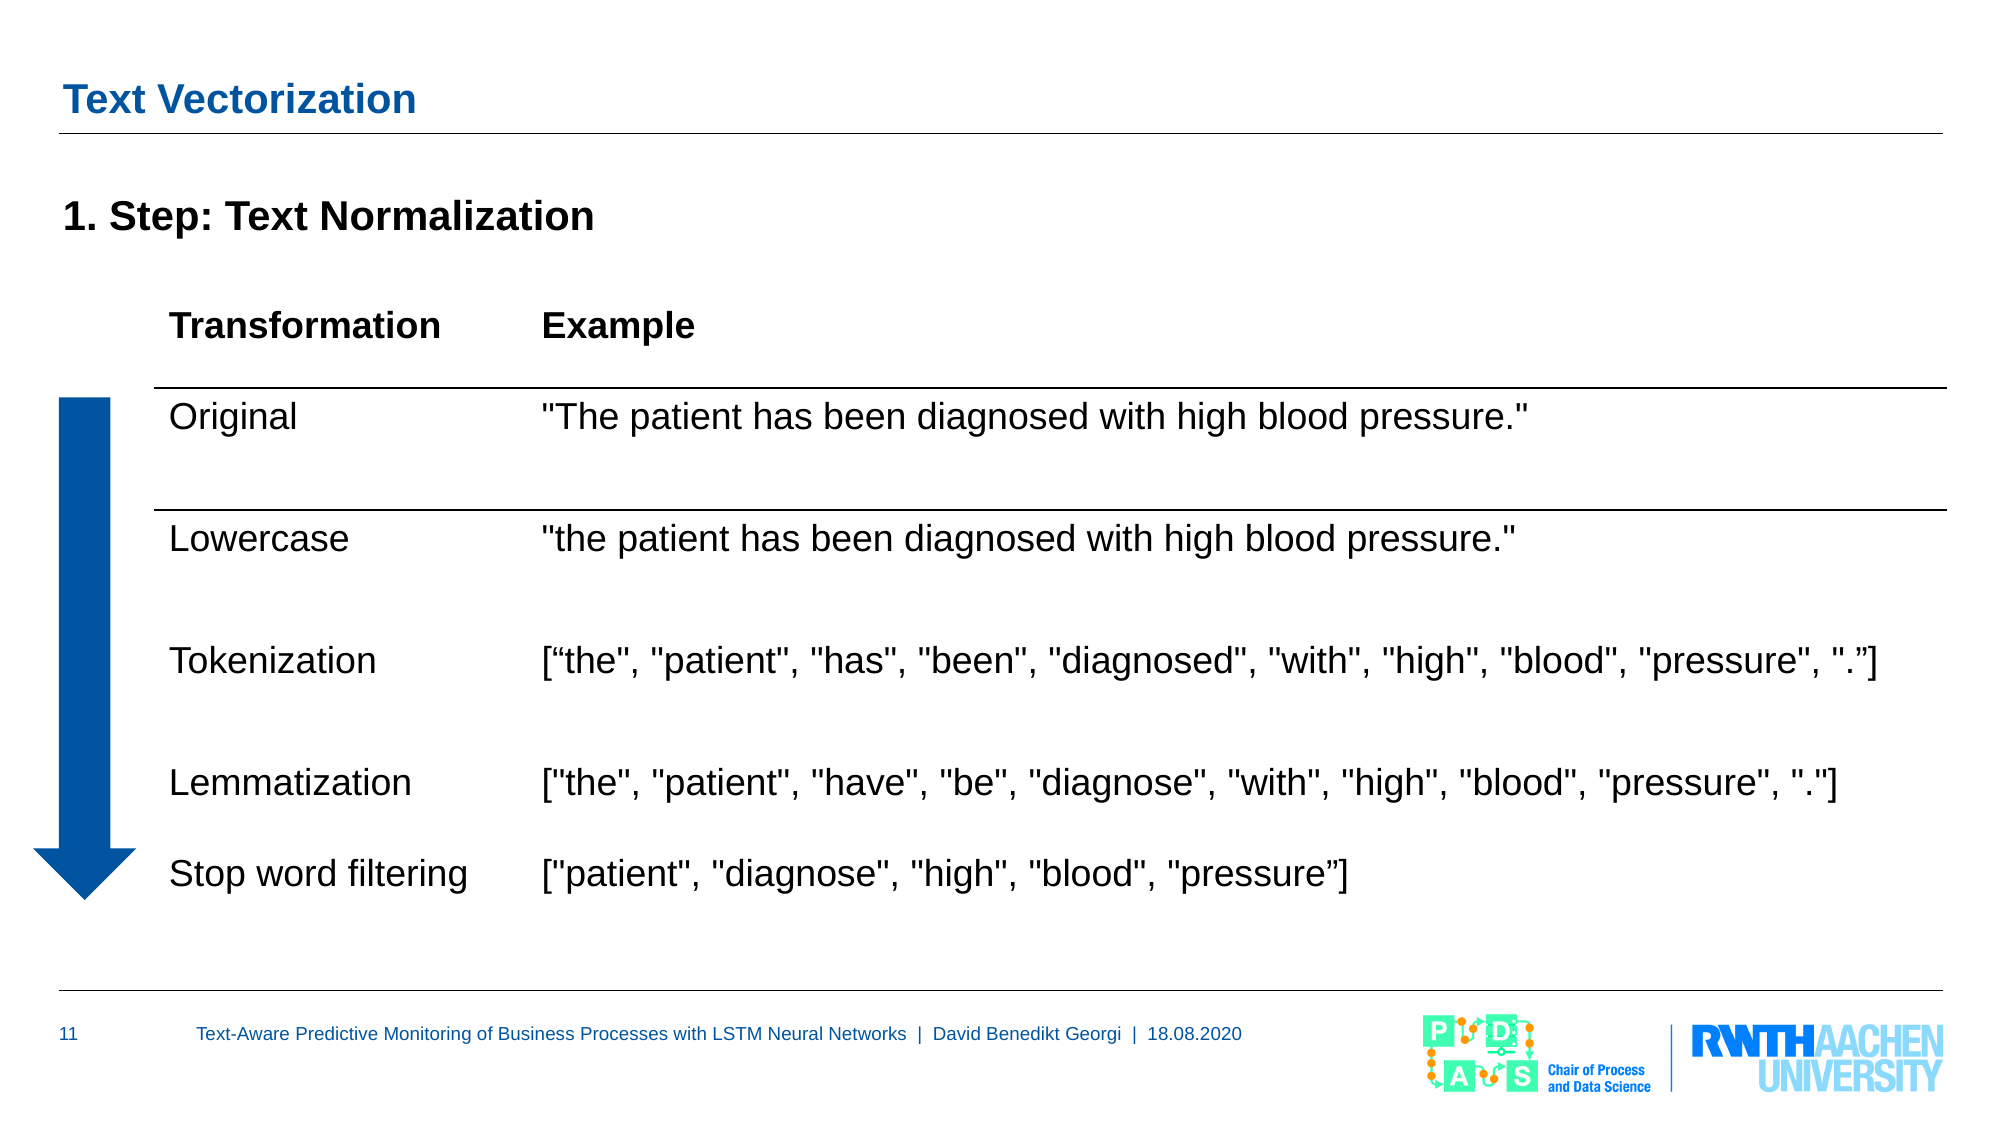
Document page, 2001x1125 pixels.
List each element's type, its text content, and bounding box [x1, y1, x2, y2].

table_cell Tokenization [154, 632, 527, 754]
table_cell Lowercase [154, 511, 527, 632]
table_cell ["patient", "diagnose", "high", "blood", "pressure”] [527, 845, 1947, 936]
picture [1402, 991, 1964, 1125]
list 1. Step: Text Normalization [63, 188, 1947, 231]
table_cell "the patient has been diagnosed with high blood pressure." [527, 511, 1947, 632]
title Text Vectorization [63, 33, 1947, 123]
table_cell [“the", "patient", "has", "been", "diagnosed", "with", "high", "blood", "pressure", ".”] [527, 632, 1947, 754]
text_box [30, 396, 139, 902]
table_header Transformation [154, 297, 527, 387]
table_cell Lemmatization [154, 754, 527, 845]
table_cell "The patient has been diagnosed with high blood pressure." [527, 389, 1947, 509]
table_cell Stop word filtering [154, 845, 527, 936]
table_header Example [527, 297, 1947, 387]
table_cell ["the", "patient", "have", "be", "diagnose", "with", "high", "blood", "pressure", "."] [527, 754, 1947, 845]
table_cell Original [154, 389, 527, 509]
